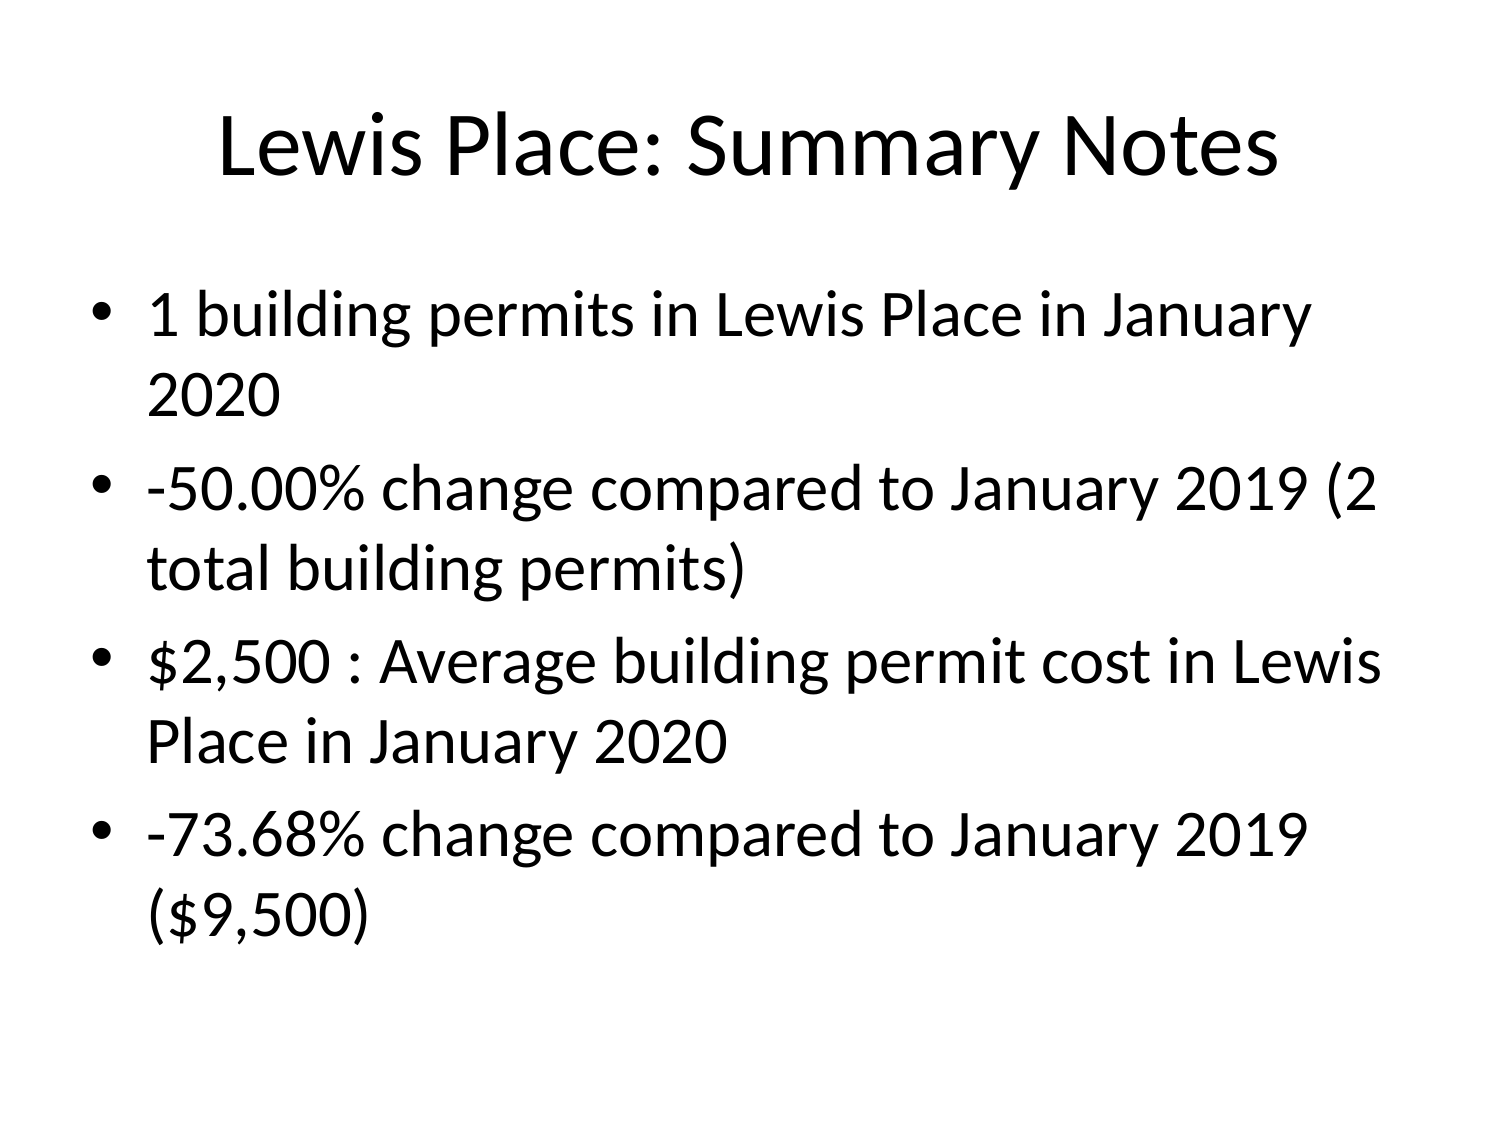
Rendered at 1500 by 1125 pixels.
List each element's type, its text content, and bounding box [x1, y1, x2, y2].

list 1 building permits in Lewis Place in January 2020 -50.00% change compared to January 2019 (2 total building permits) $2,500 : Average building permit cost in Lewis Place in January 2020 -73.68% change compared to January 2019 ($9,500) [75, 262, 1425, 1005]
title Lewis Place: Summary Notes [75, 45, 1425, 233]
